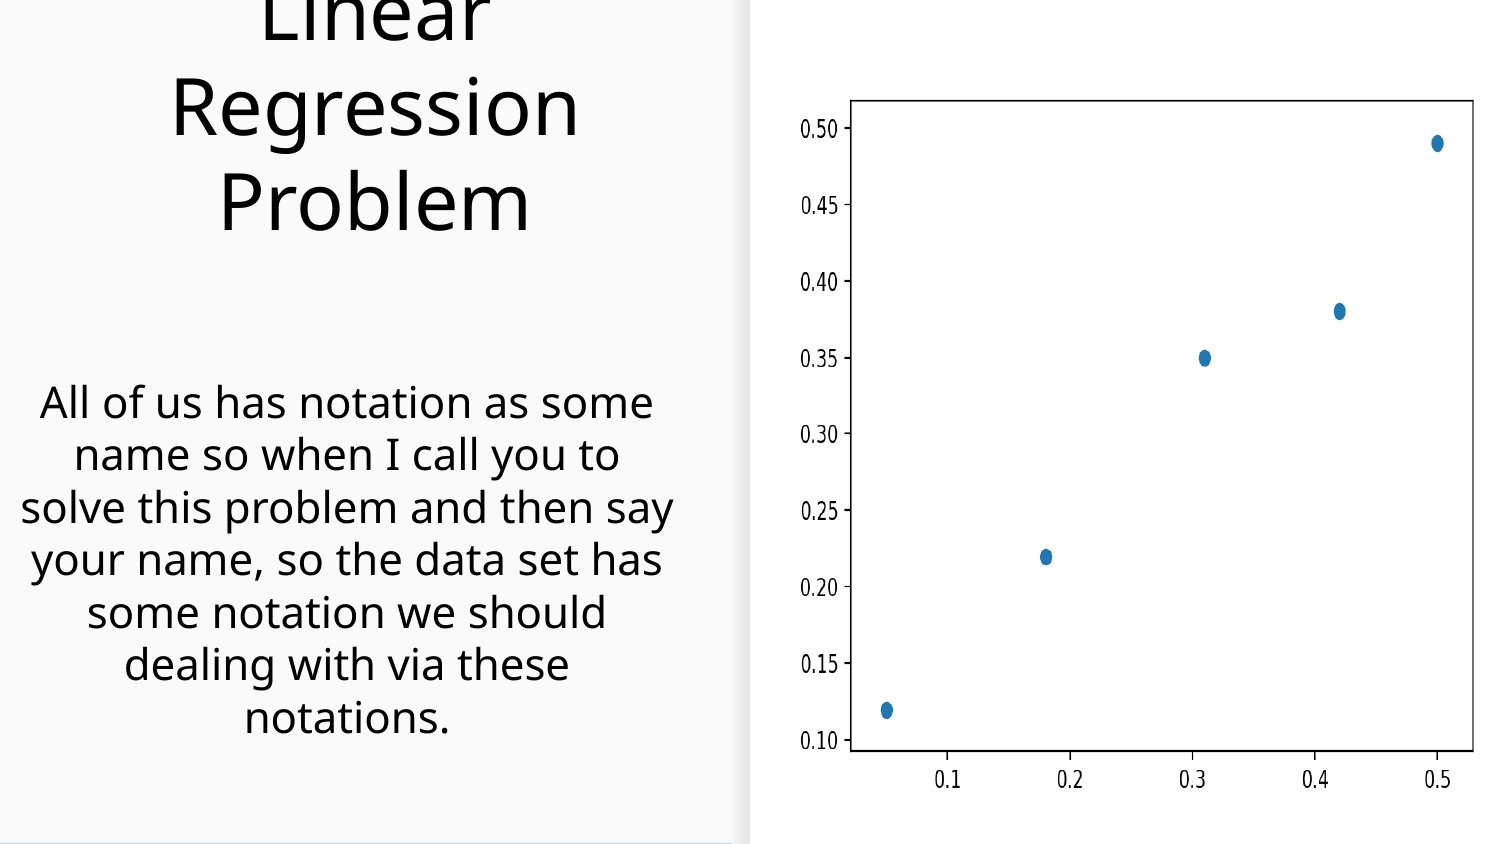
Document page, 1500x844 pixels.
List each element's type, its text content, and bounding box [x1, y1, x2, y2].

title Linear Regression Problem [43, 32, 708, 262]
subtitle All of us has notation as some name so when I call you to solve this problem and then say your name, so the data set has some notation we should dealing with via these notations. [0, 359, 695, 757]
picture [749, 0, 1500, 844]
